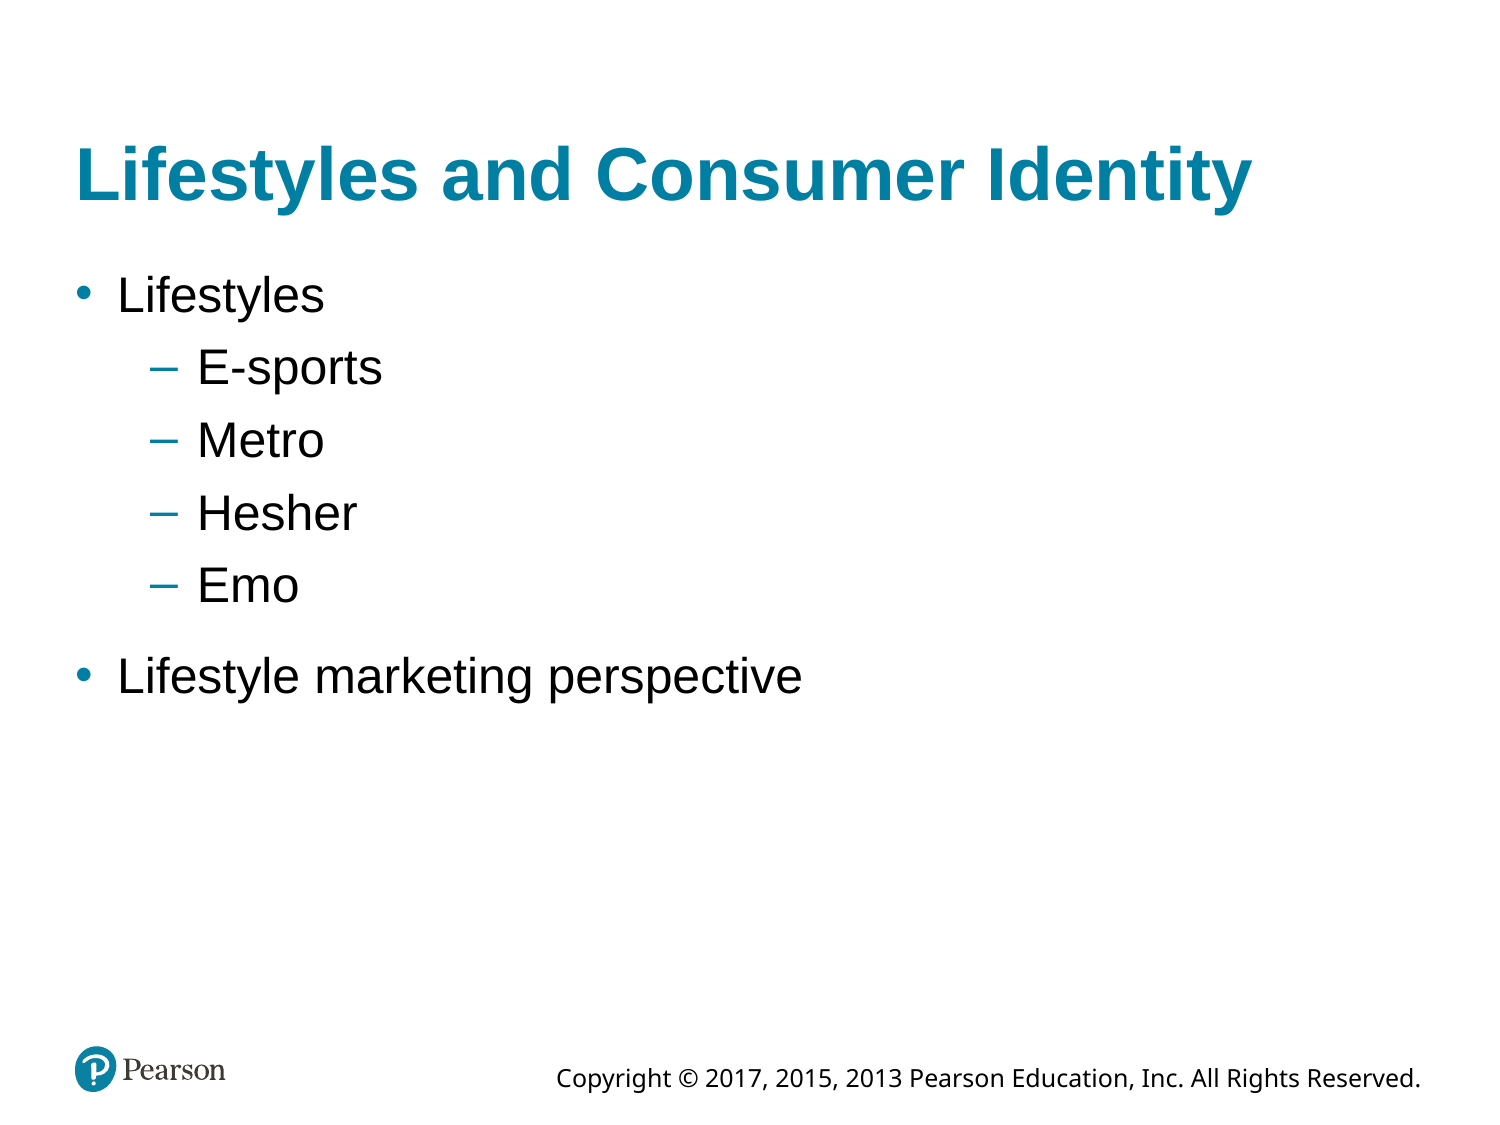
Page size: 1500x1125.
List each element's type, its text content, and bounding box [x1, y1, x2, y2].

list Lifestyles E-sports Metro Hesher Emo Lifestyle marketing perspective [75, 262, 1425, 1005]
title Lifestyles and Consumer Identity [75, 35, 1425, 216]
